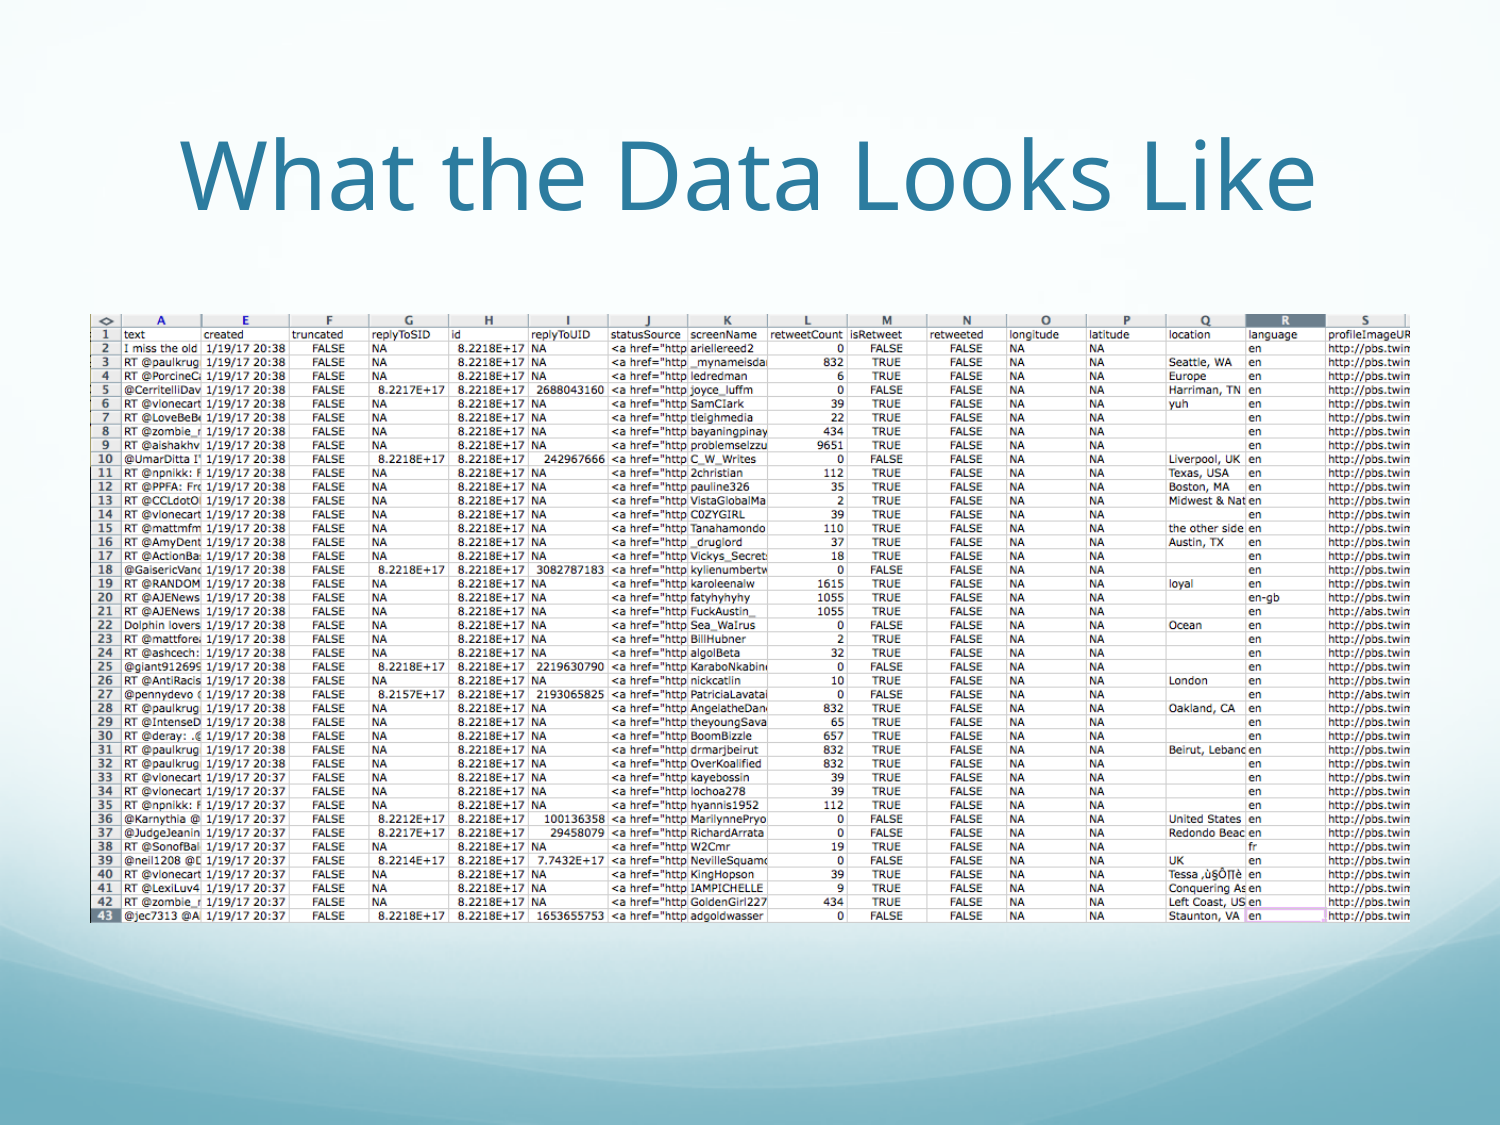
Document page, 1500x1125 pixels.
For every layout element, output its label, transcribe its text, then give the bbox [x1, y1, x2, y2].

title What the Data Looks Like [90, 17, 1410, 237]
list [89, 261, 1410, 976]
